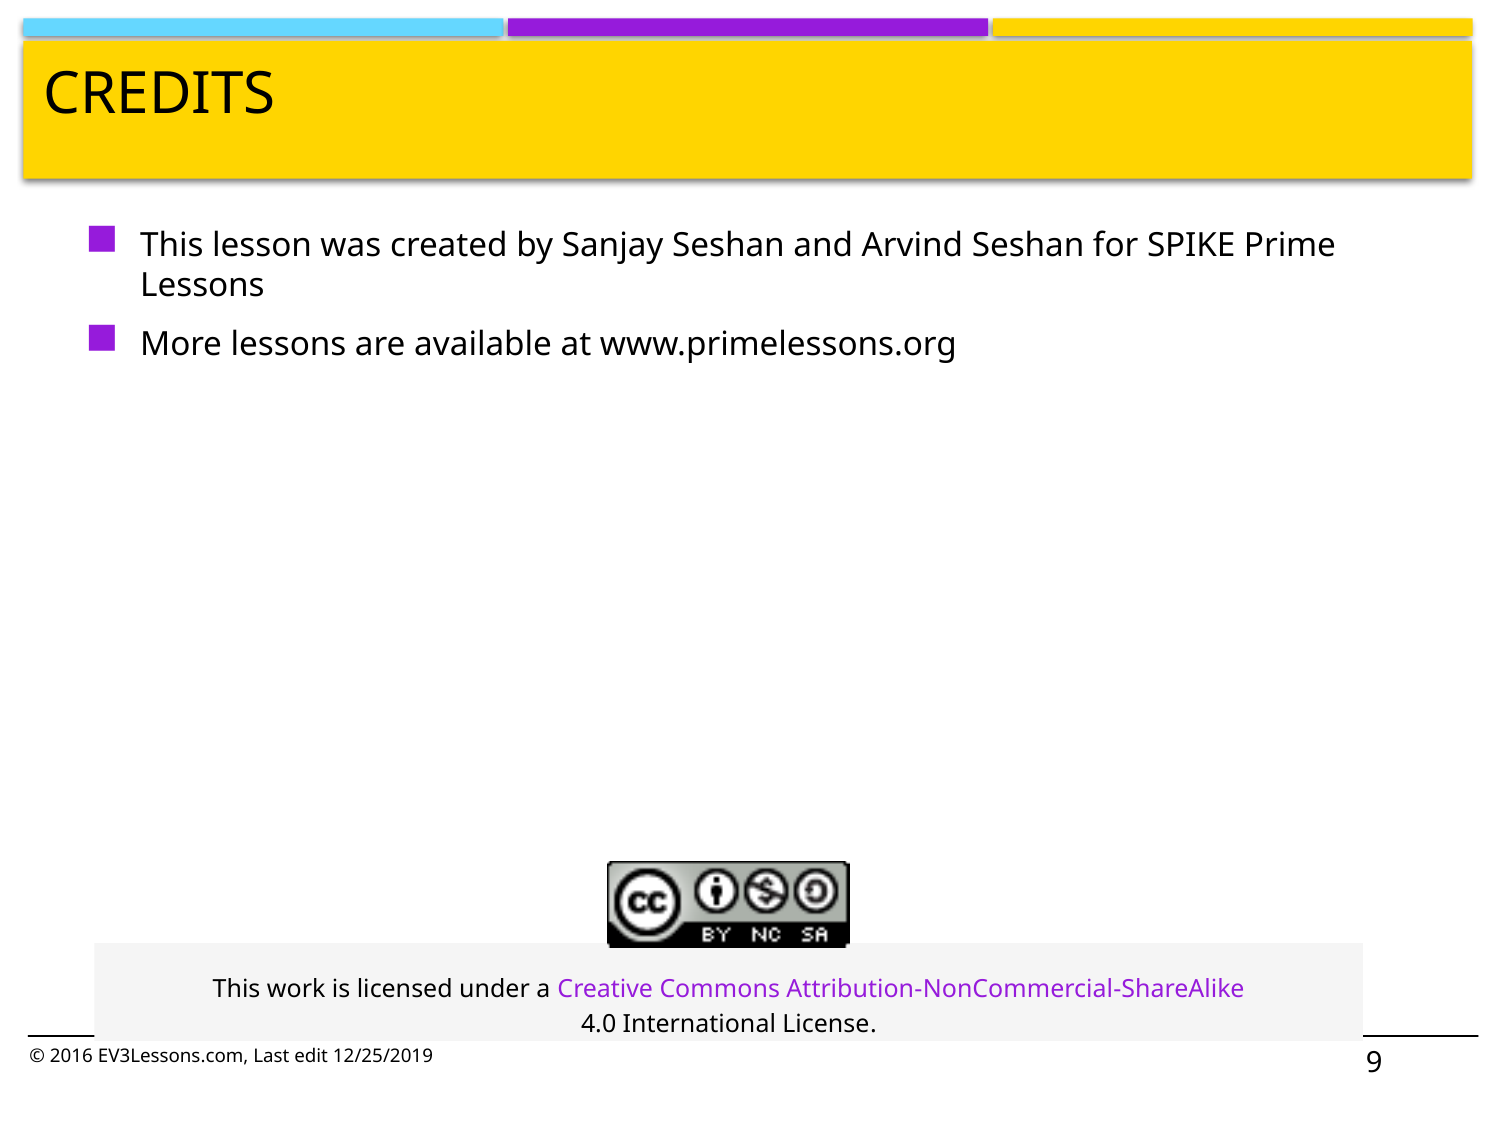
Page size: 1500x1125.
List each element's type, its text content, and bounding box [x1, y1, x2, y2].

title CREDITS [28, 48, 1464, 172]
slide_number 9 [1351, 1036, 1478, 1097]
picture [606, 861, 851, 948]
text_box This work is licensed under a Creative Commons Attribution-NonCommercial-ShareAlike 4.0 International License. [94, 943, 1363, 1041]
list This lesson was created by Sanjay Seshan and Arvind Seshan for SPIKE Prime Lessons More lessons are available at www.primelessons.org [75, 216, 1428, 405]
footer © 2016 EV3Lessons.com, Last edit 12/25/2019 [14, 1036, 814, 1097]
